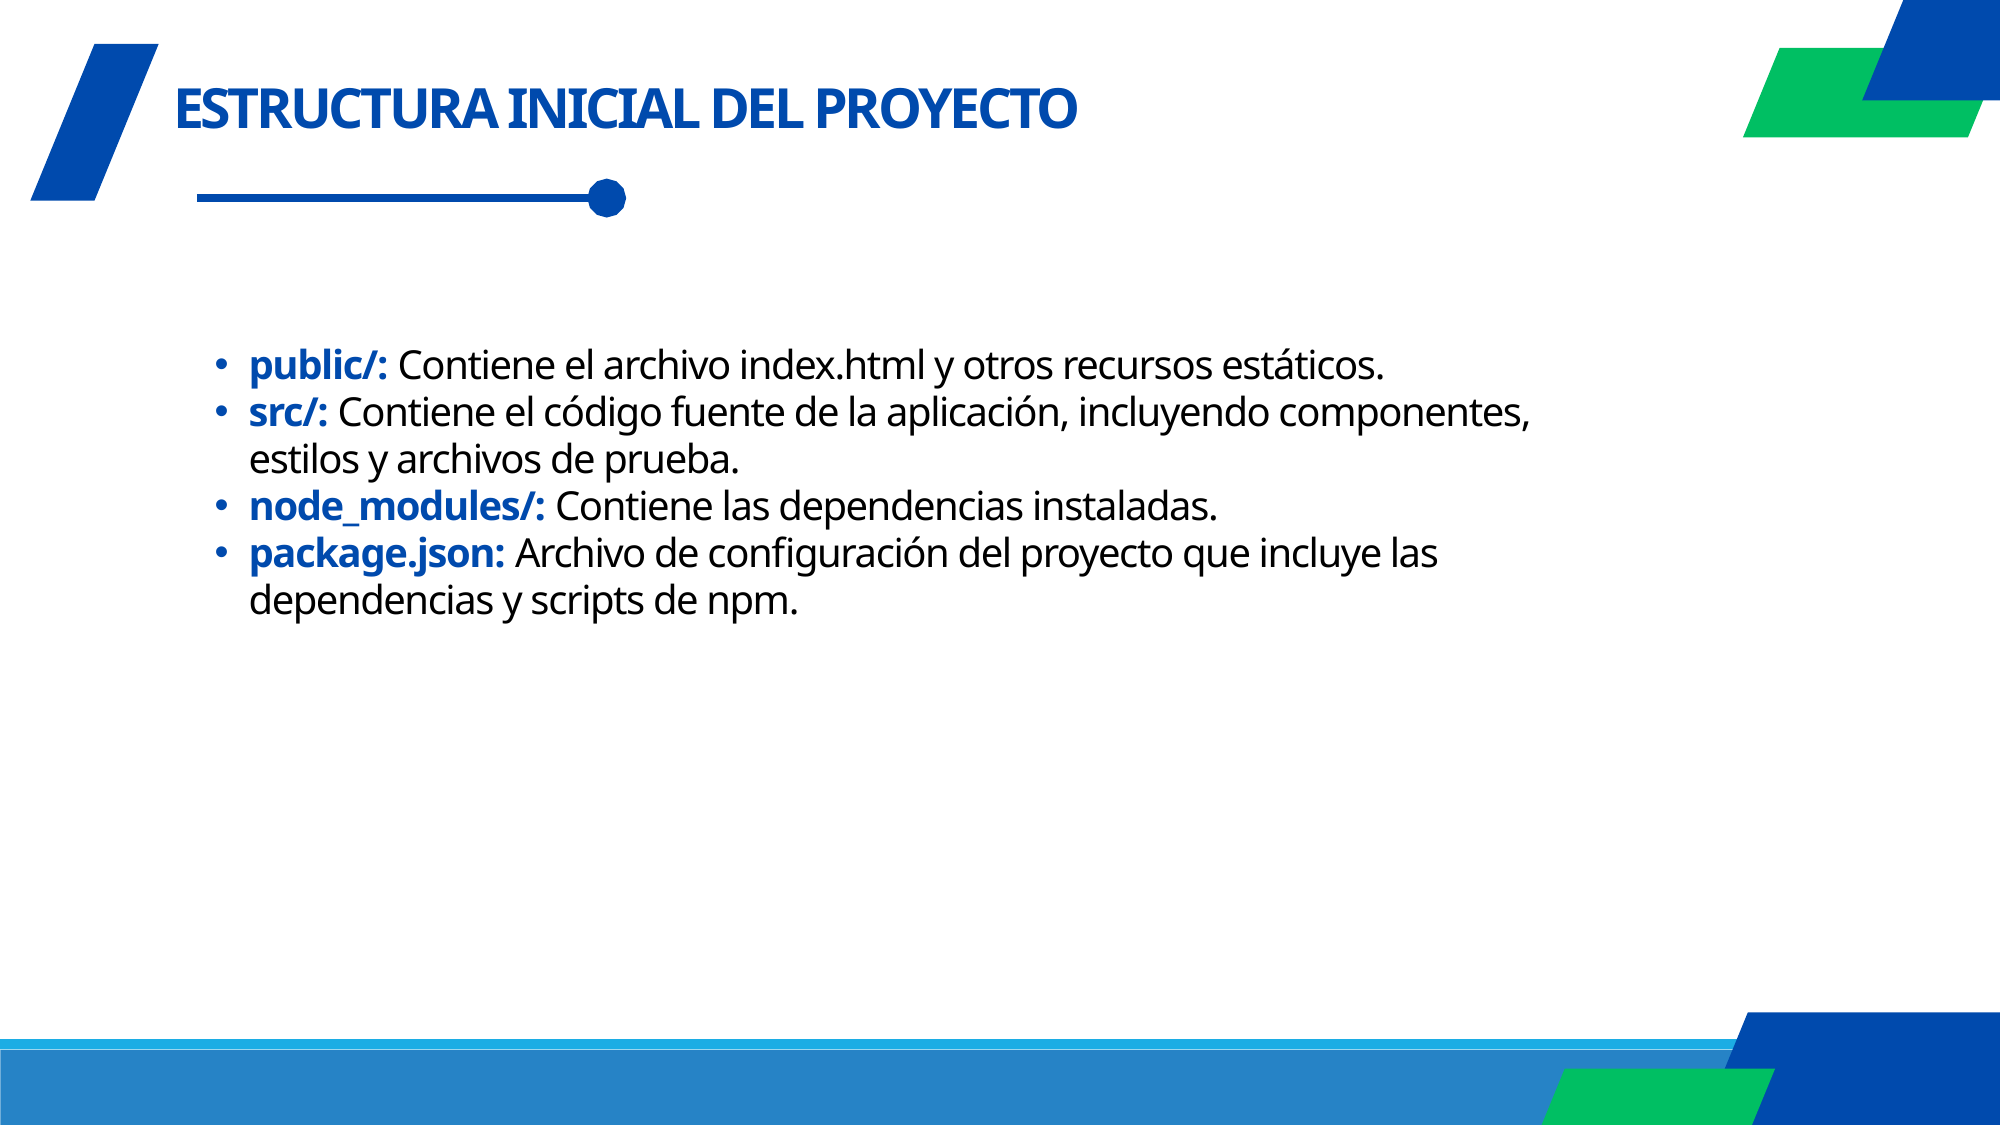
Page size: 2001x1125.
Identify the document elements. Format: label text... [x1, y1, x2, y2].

text_box ESTRUCTURA INICIAL DEL PROYECTO [173, 61, 1755, 140]
text_box public/: Contiene el archivo index.html y otros recursos estáticos. src/: Contiene el código fuente de la aplicación, incluyendo componentes, estilos y archivos de prueba. node_modules/: Contiene las dependencias instaladas. package.json: Archivo de configuración del proyecto que incluye las dependencias y scripts de npm. [180, 340, 1542, 670]
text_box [1873, 0, 2000, 94]
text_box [1541, 1063, 1776, 1125]
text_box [1701, 1003, 2000, 1125]
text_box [29, 31, 160, 202]
text_box [196, 187, 618, 209]
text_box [1754, 49, 1994, 131]
